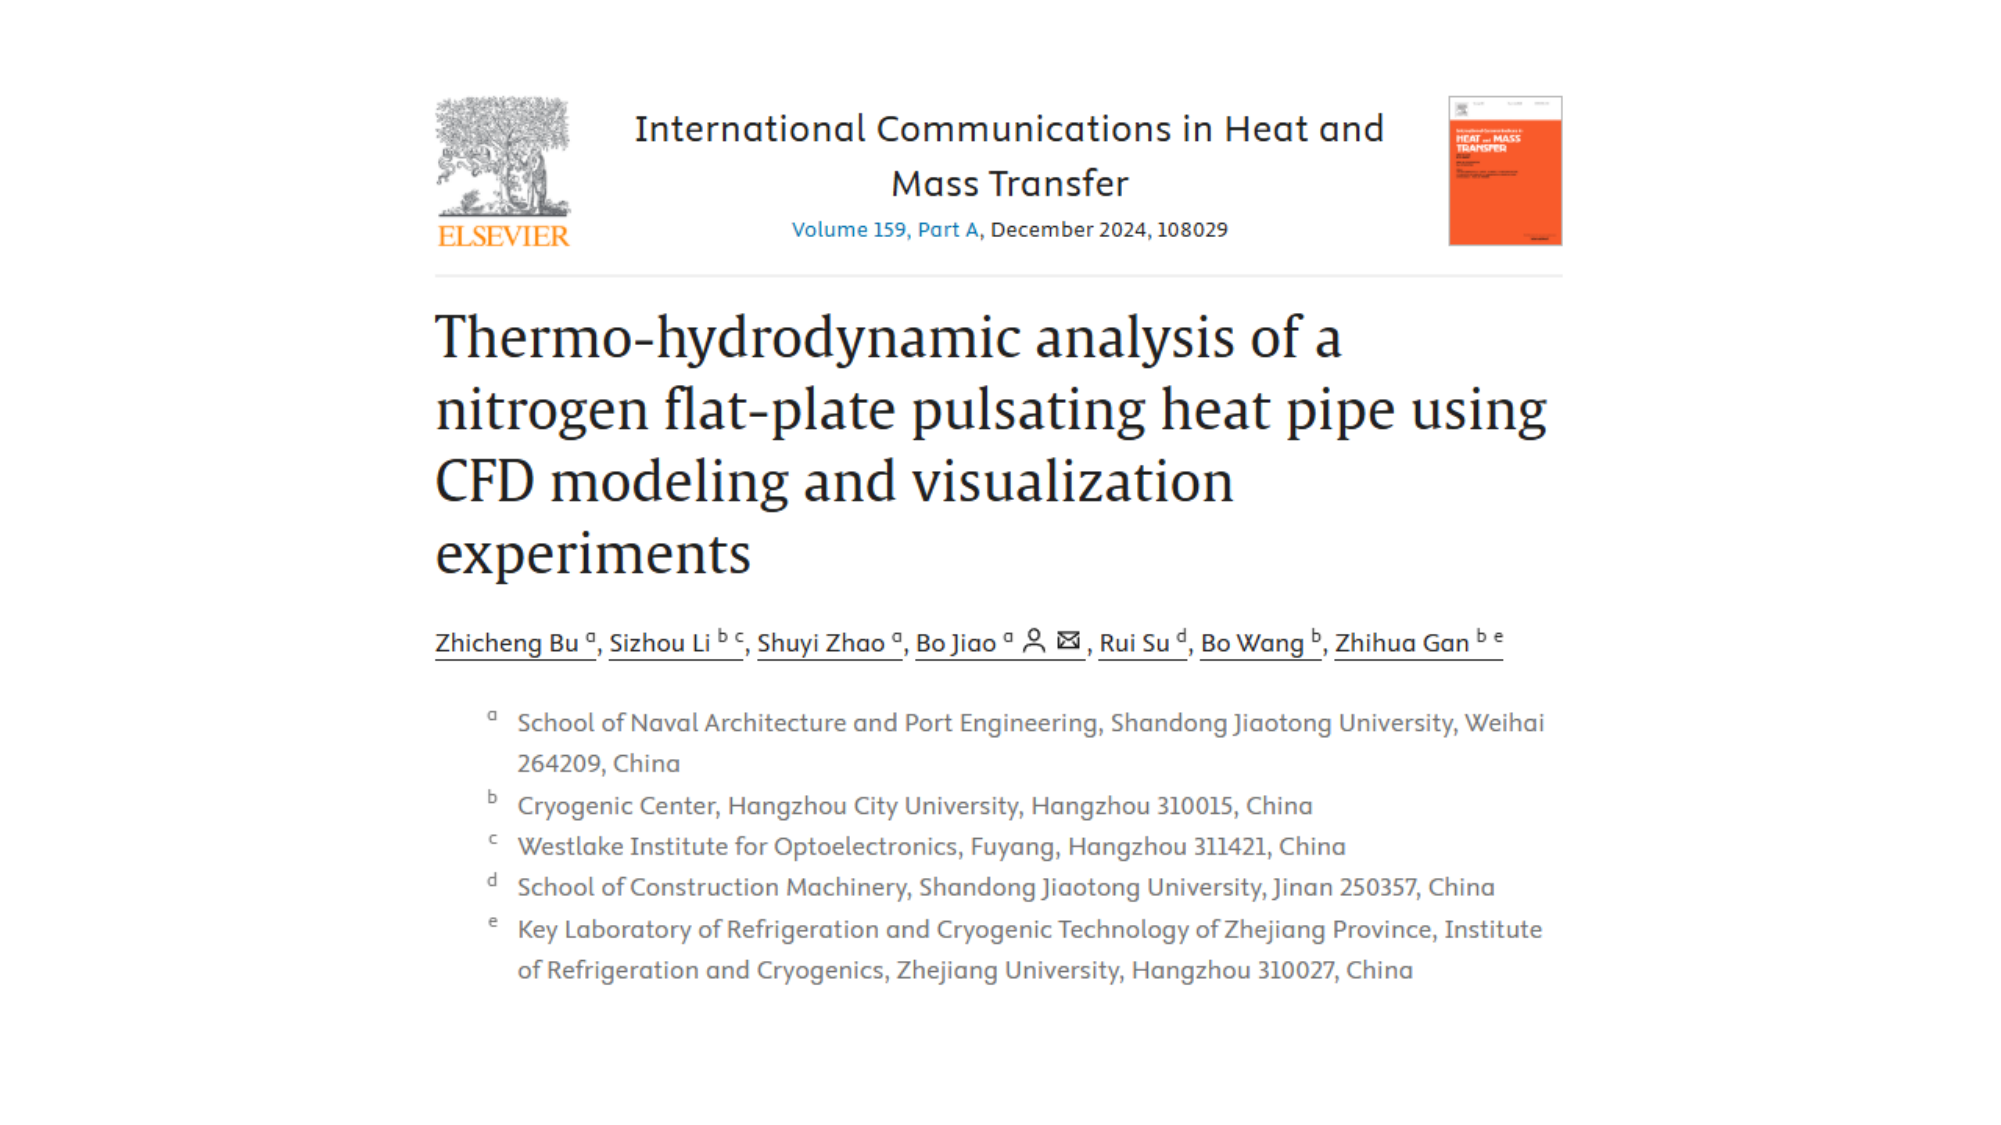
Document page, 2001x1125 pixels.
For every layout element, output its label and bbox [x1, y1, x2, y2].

picture [411, 93, 1589, 1032]
